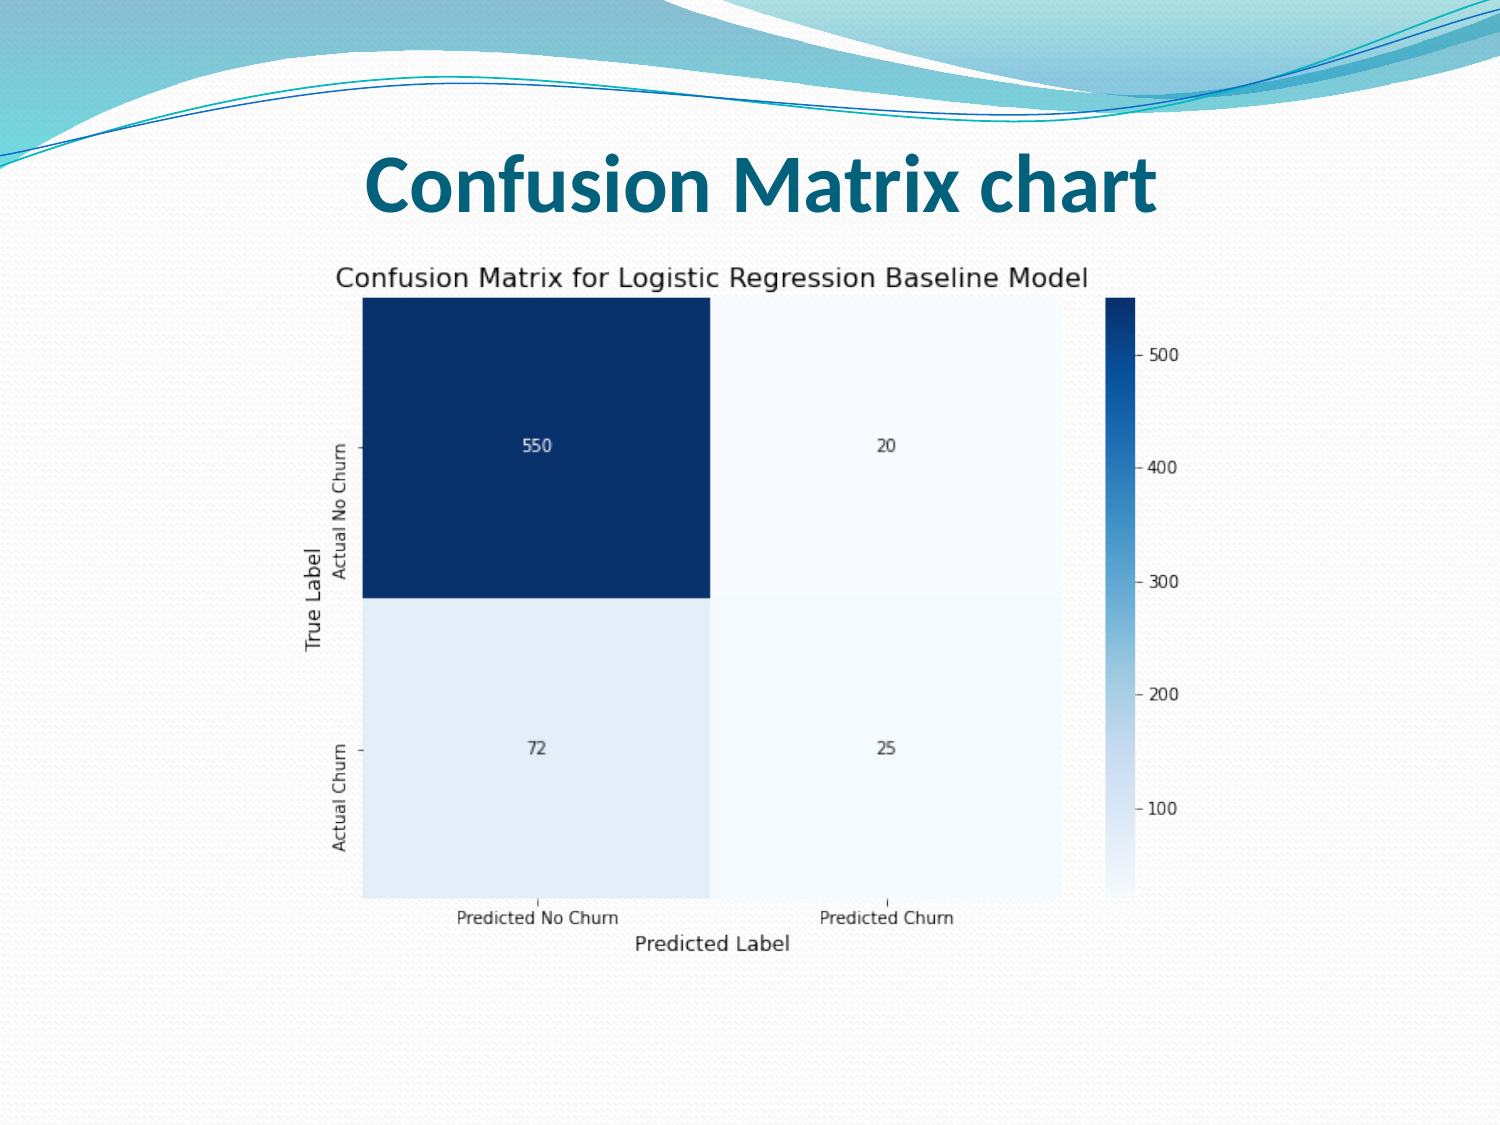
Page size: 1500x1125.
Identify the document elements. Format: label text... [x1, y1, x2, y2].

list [287, 249, 1255, 976]
title Confusion Matrix chart [87, 4, 1438, 230]
